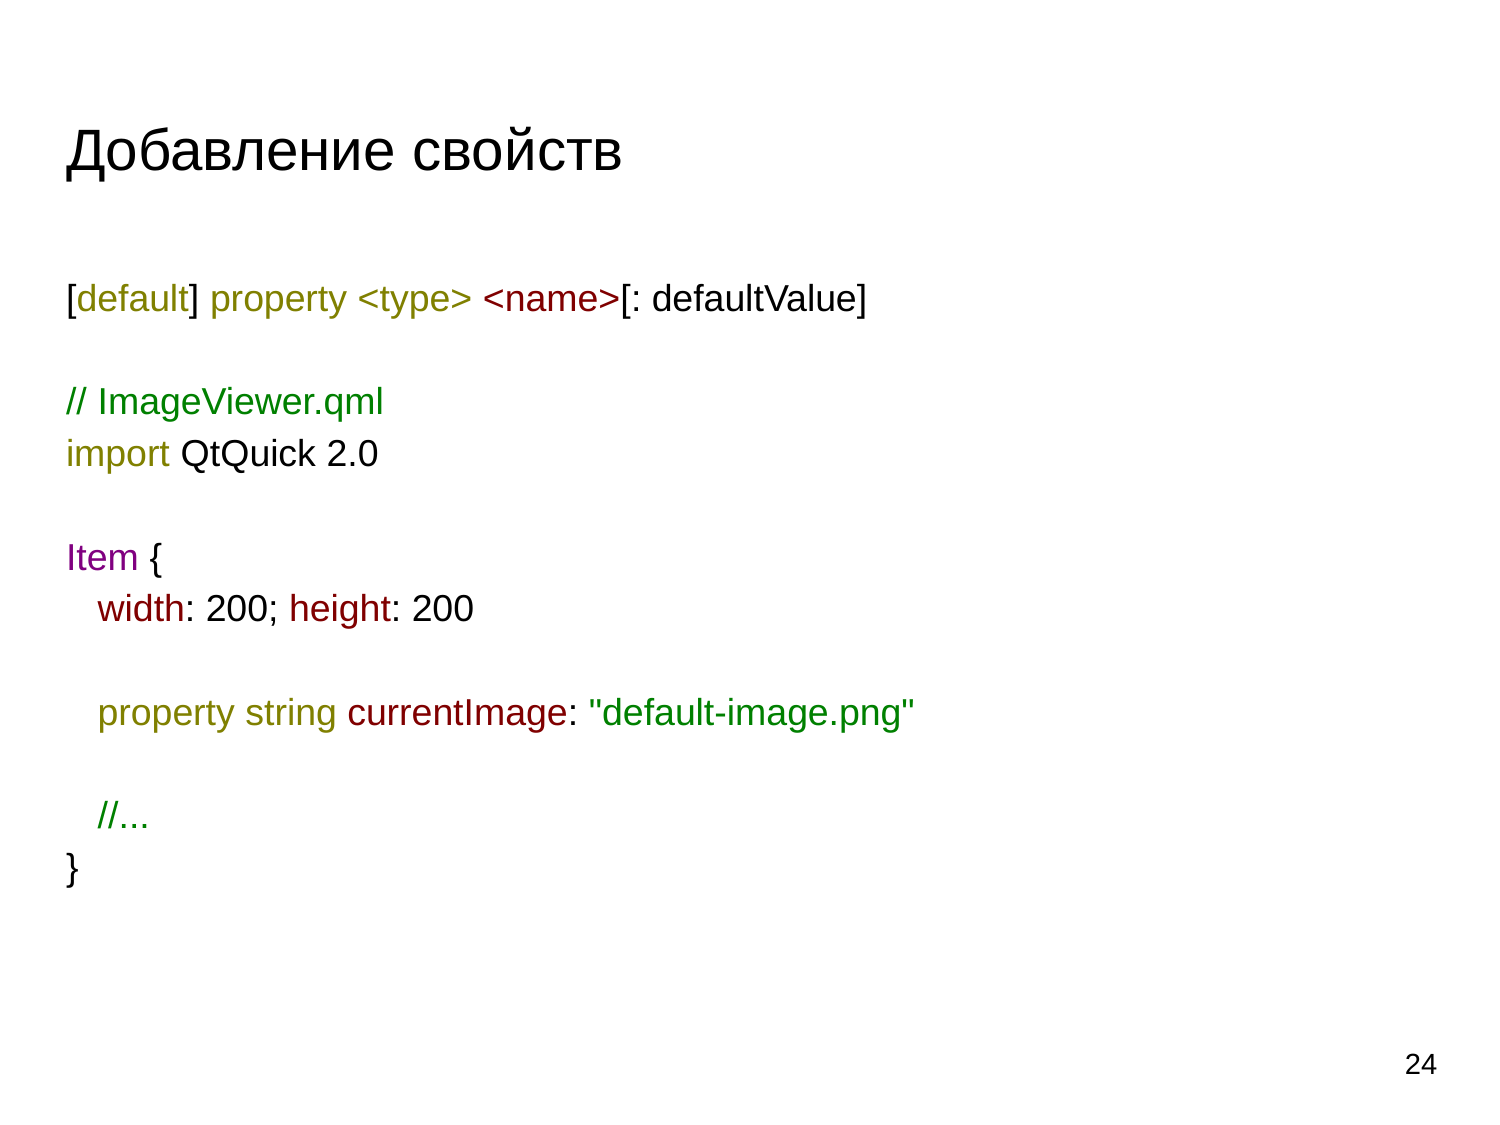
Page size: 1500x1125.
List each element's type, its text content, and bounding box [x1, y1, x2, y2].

title Добавление свойств [51, 97, 1449, 223]
slide_number ‹#› [1389, 1019, 1480, 1106]
list [default] property <type> <name>[: defaultValue] // ImageViewer.qml import QtQuick 2.0 Item { width: 200; height: 200 property string currentImage: "default-image.png" //... } [51, 252, 1449, 1000]
